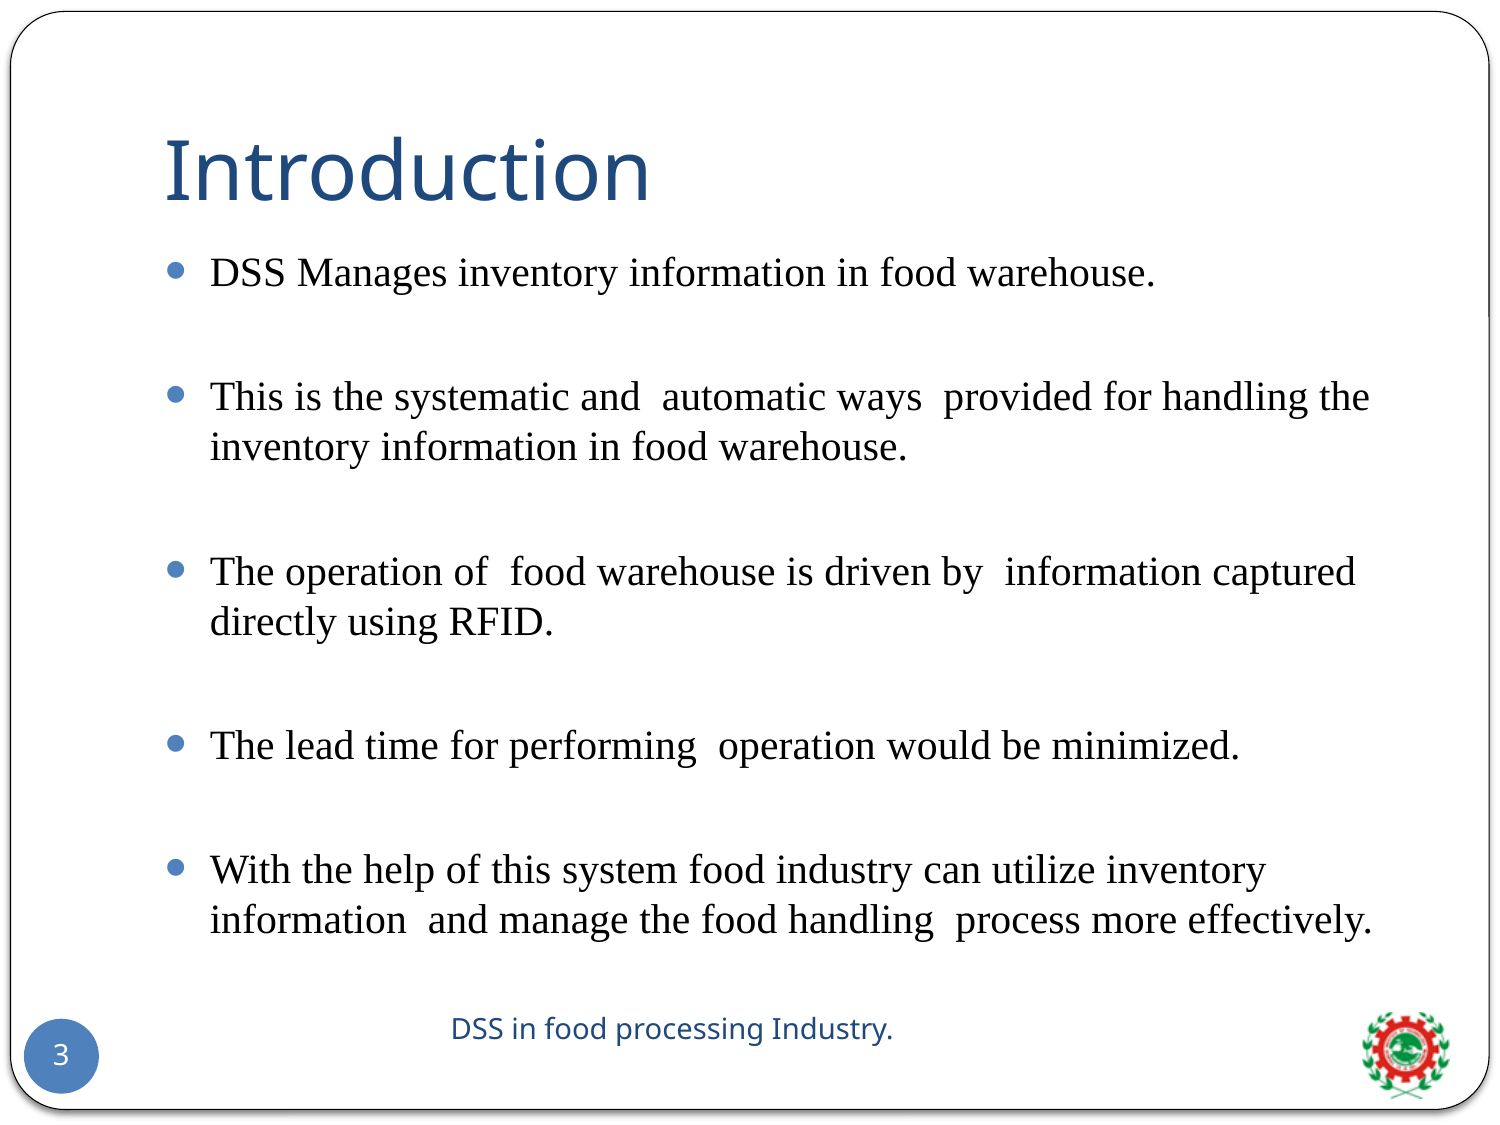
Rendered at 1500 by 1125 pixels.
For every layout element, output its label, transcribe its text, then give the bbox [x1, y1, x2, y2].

title Introduction [150, 45, 1425, 233]
footer DSS in food processing Industry. [433, 1007, 1084, 1083]
list DSS Manages inventory information in food warehouse. This is the systematic and automatic ways provided for handling the inventory information in food warehouse. The operation of food warehouse is driven by information captured directly using RFID. The lead time for performing operation would be minimized. With the help of this system food industry can utilize inventory information and manage the food handling process more effectively. [150, 237, 1425, 988]
picture [1362, 1012, 1451, 1099]
slide_number 3 [23, 1018, 99, 1094]
